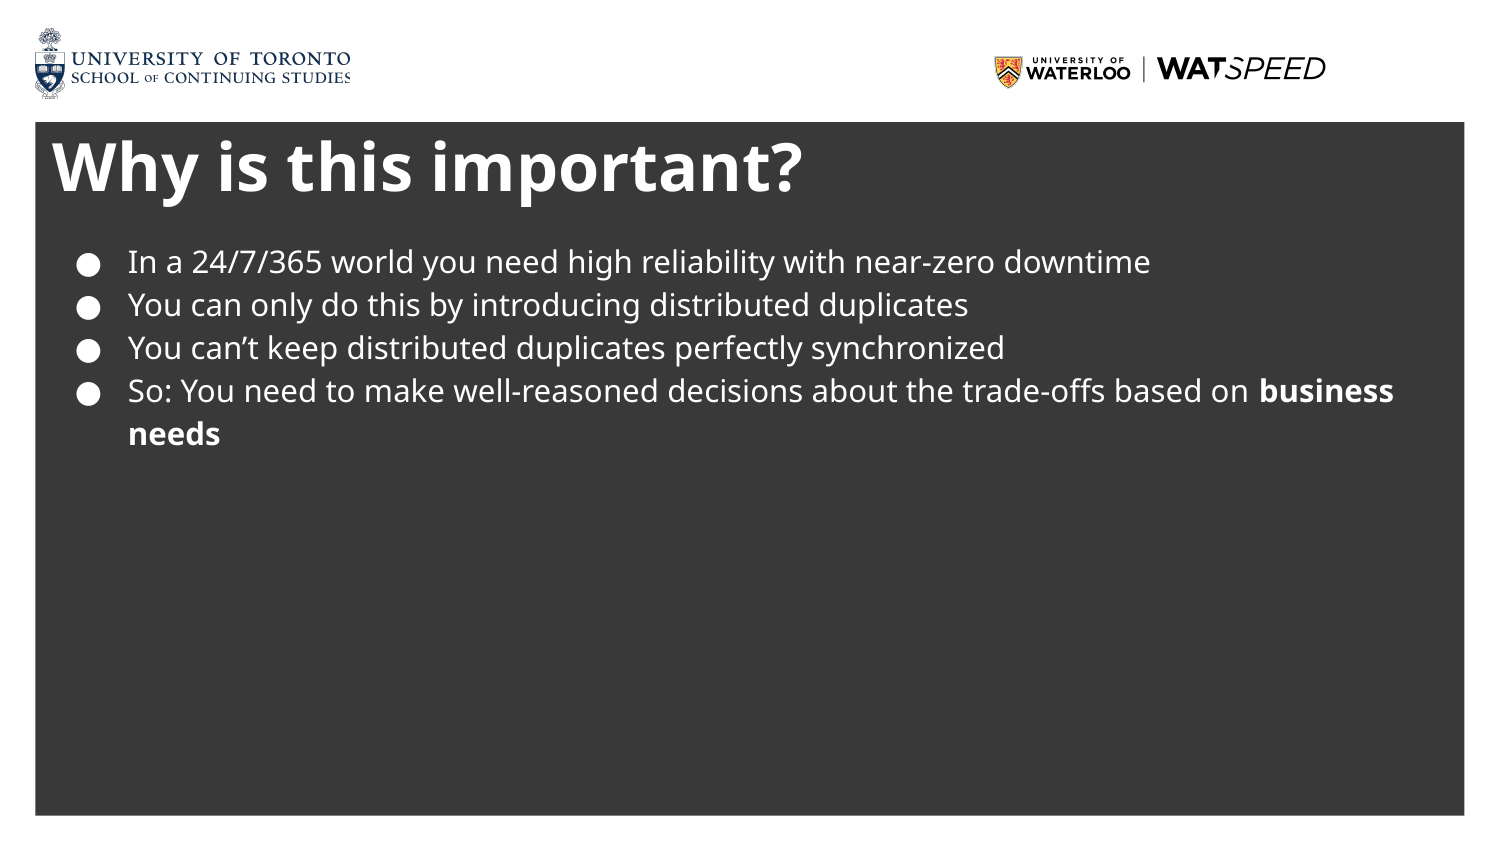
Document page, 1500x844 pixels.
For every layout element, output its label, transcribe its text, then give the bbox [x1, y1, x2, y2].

picture [975, 31, 1347, 108]
list In a 24/7/365 world you need high reliability with near-zero downtime You can only do this by introducing distributed duplicates You can’t keep distributed duplicates perfectly synchronized So: You need to make well-reasoned decisions about the trade-offs based on business needs [37, 229, 1420, 474]
picture [35, 28, 350, 99]
title Why is this important? [37, 122, 1463, 208]
